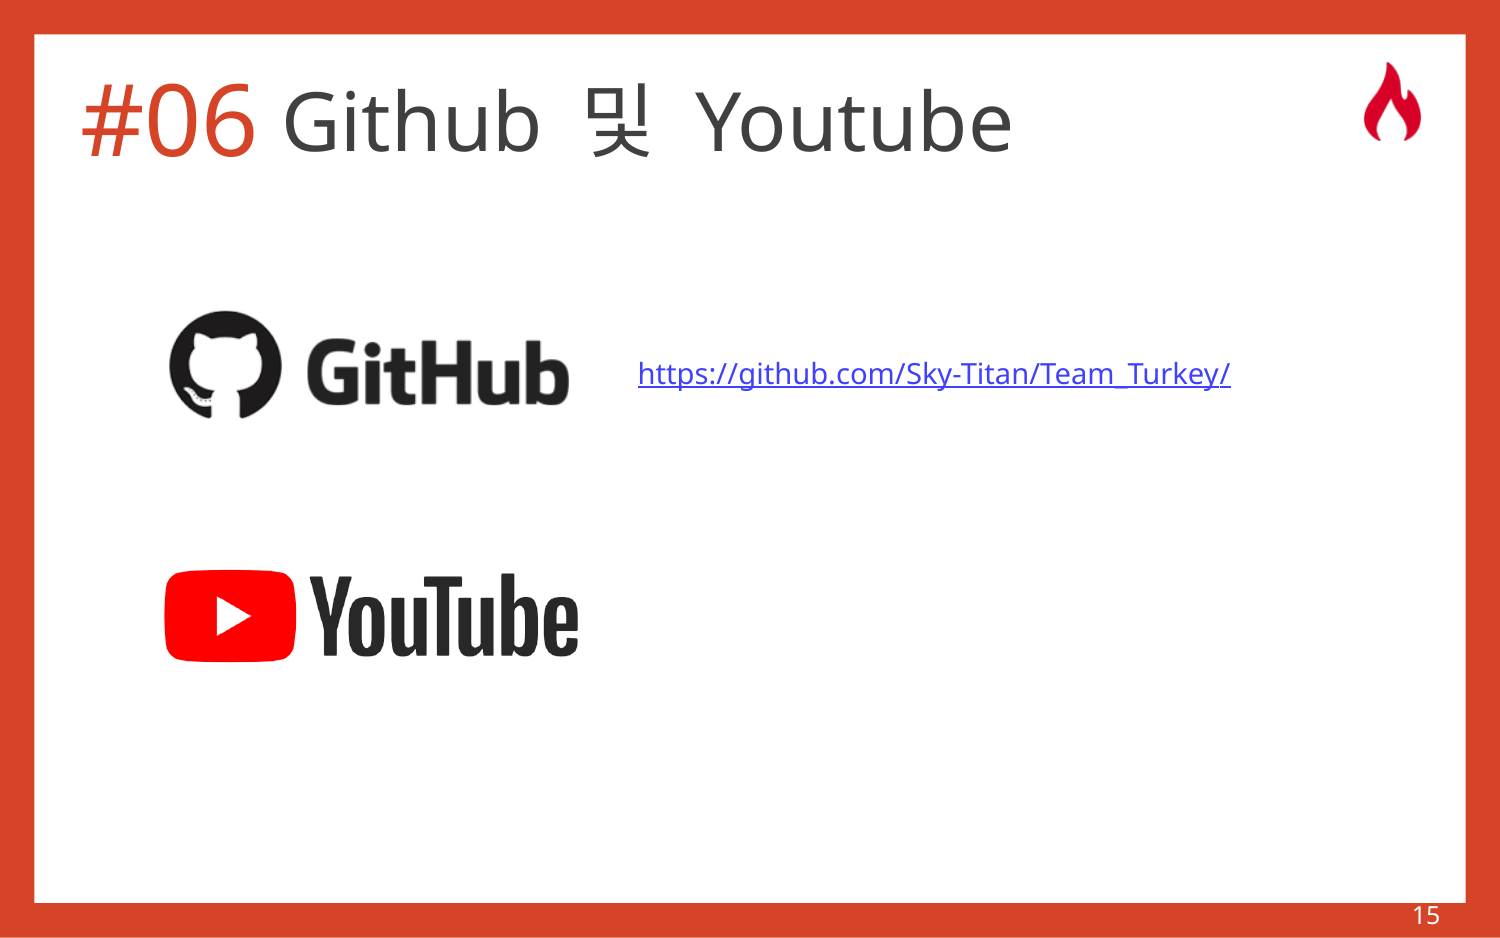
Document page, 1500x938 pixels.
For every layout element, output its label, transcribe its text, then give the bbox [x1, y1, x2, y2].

text_box https://github.com/Sky-Titan/Team_Turkey/ [622, 350, 1377, 400]
slide_number 15 [1105, 891, 1456, 938]
title Github 및 Youtube [265, 61, 1117, 176]
picture [150, 527, 591, 706]
picture [135, 279, 606, 458]
list #06 [64, 49, 329, 167]
picture [1347, 62, 1438, 141]
